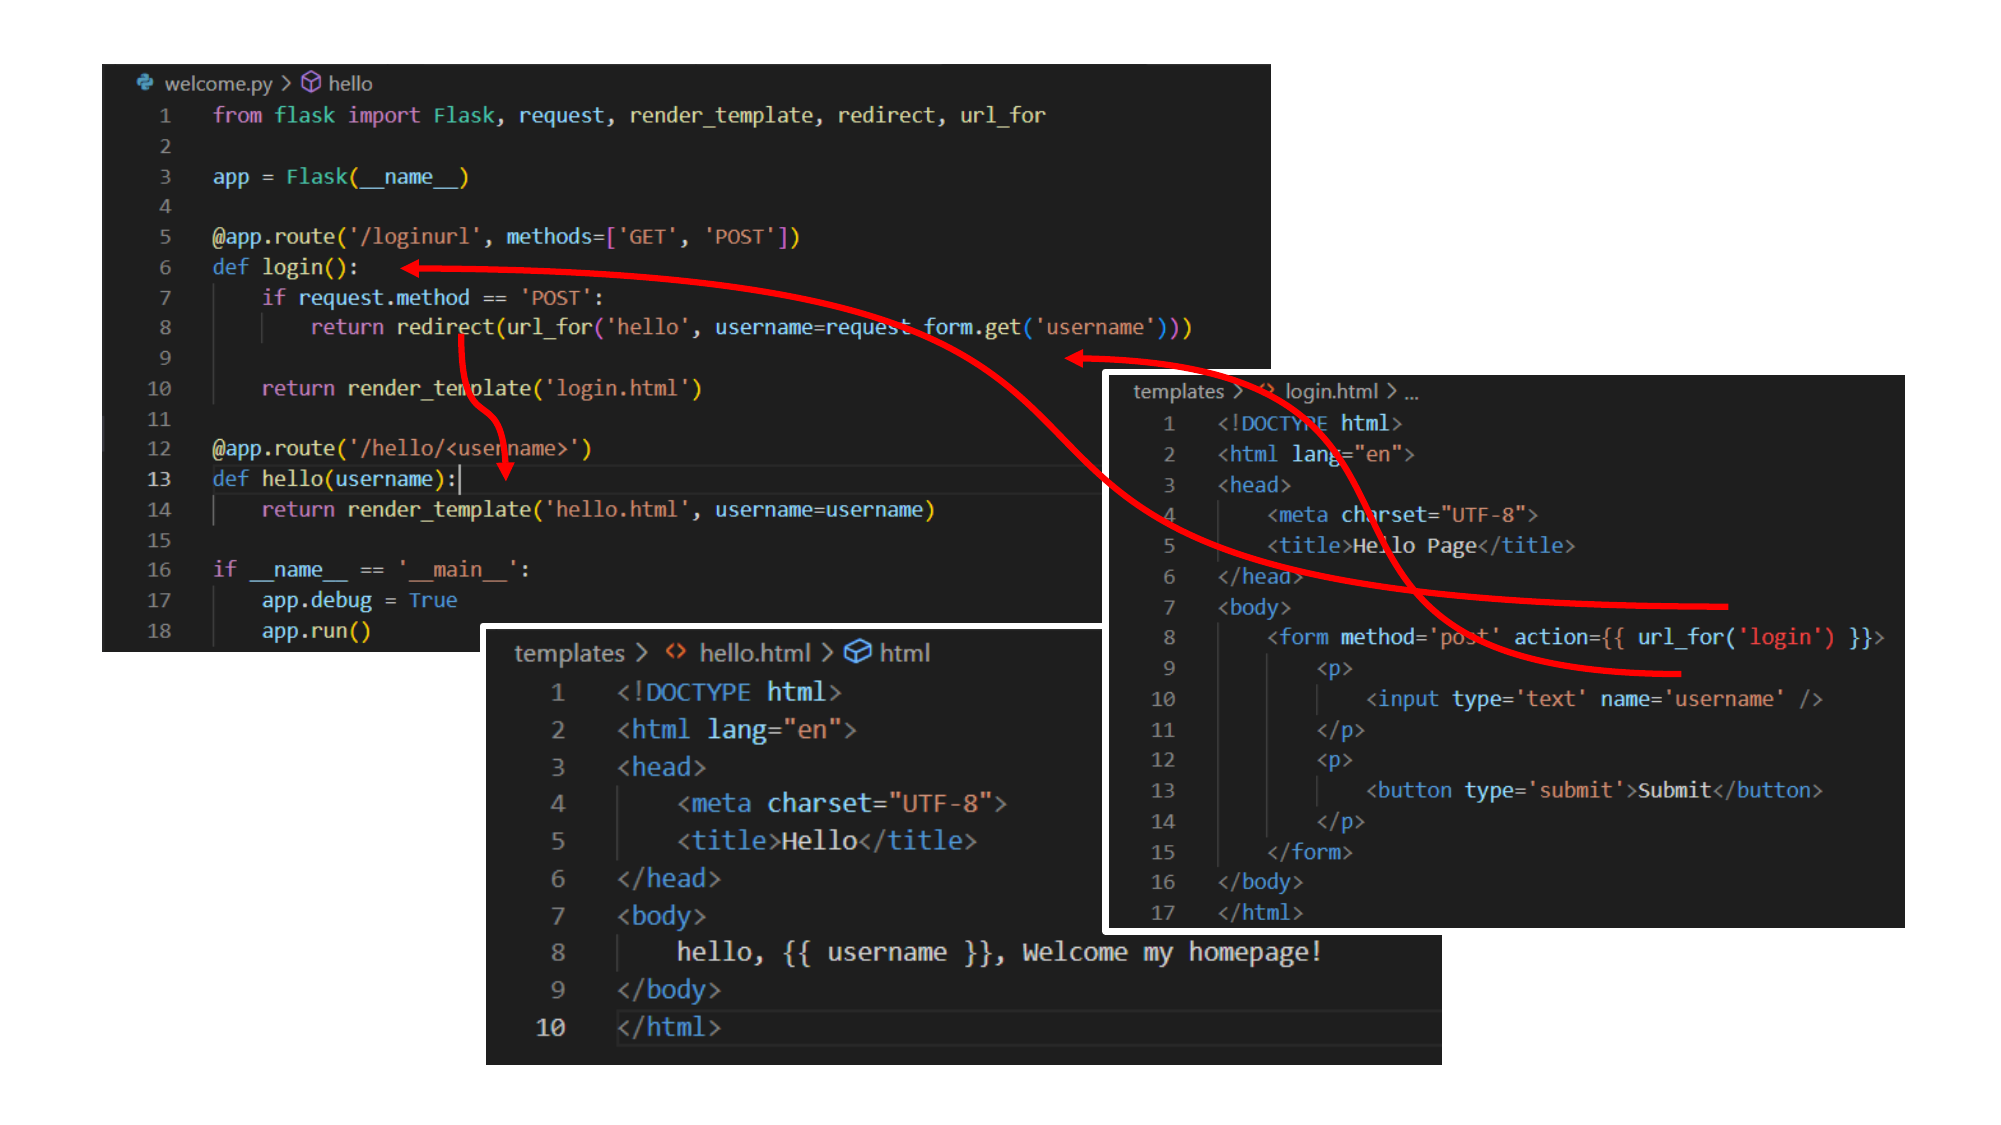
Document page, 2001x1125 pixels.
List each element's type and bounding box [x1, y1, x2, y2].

text_box [409, 385, 558, 430]
picture [102, 64, 1905, 1066]
text_box [1064, 358, 1682, 674]
text_box [400, 268, 1729, 607]
